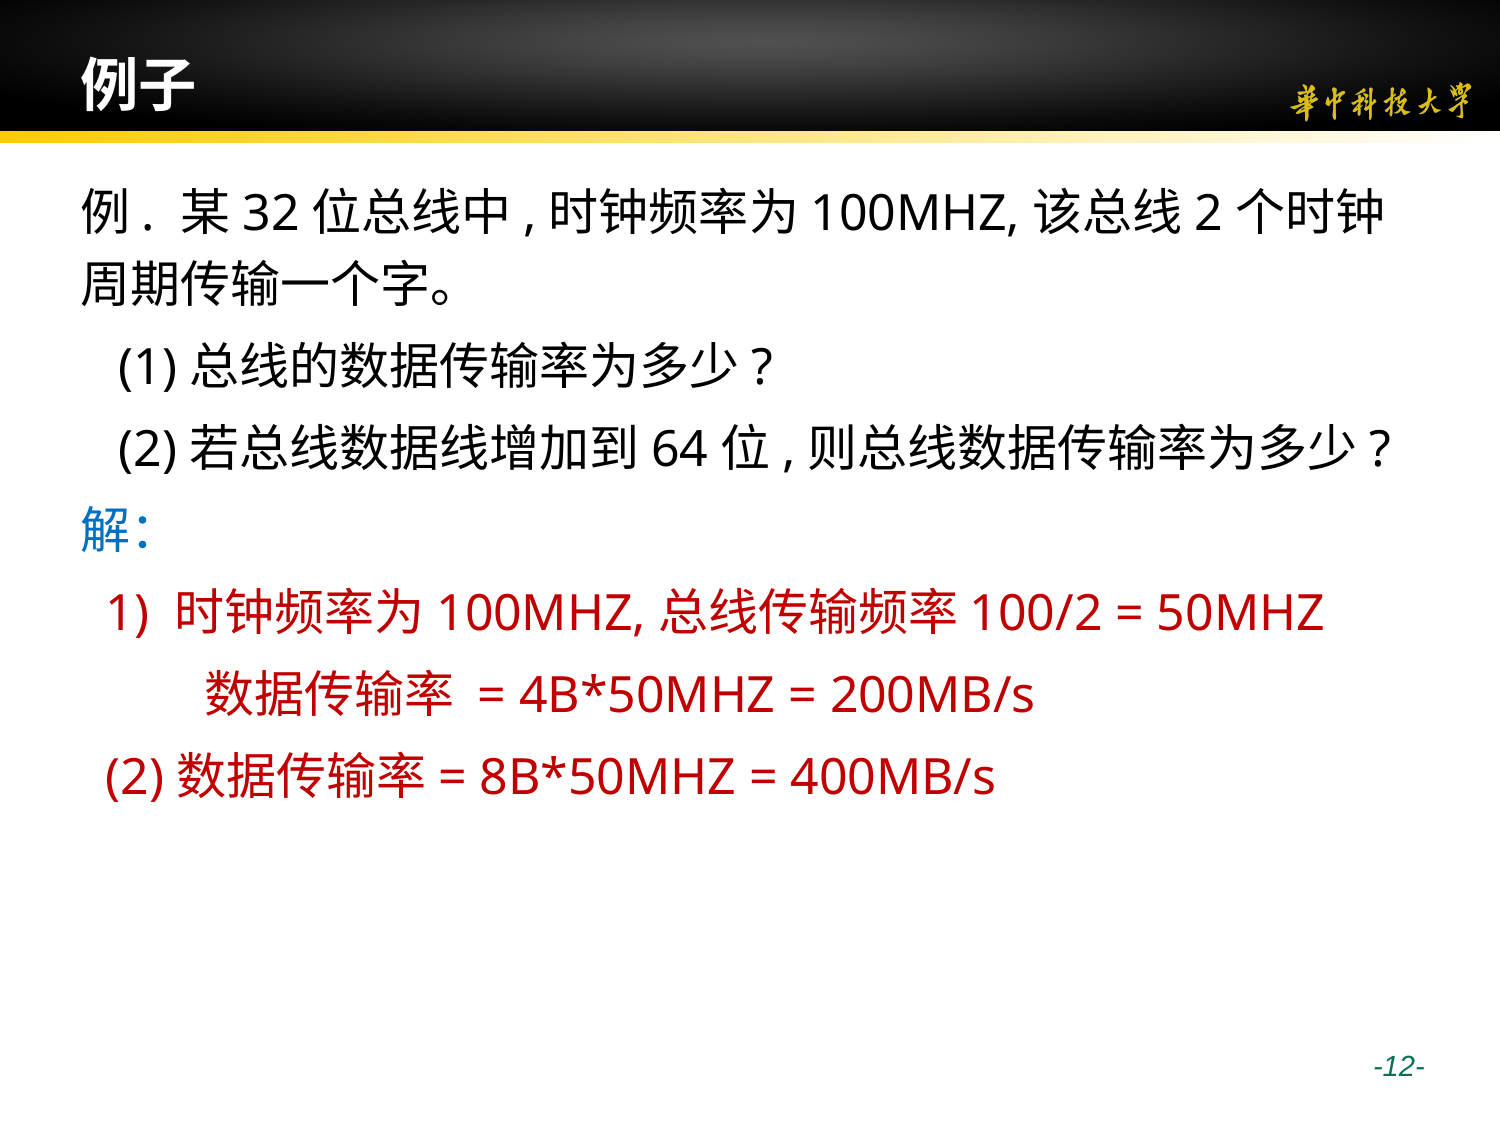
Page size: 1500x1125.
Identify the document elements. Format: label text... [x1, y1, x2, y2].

picture [0, 0, 1500, 131]
list 例. 某32位总线中,时钟频率为100MHZ,该总线2个时钟周期传输一个字。 (1)总线的数据传输率为多少? (2)若总线数据线增加到64位,则总线数据传输率为多少? 解： 1) 时钟频率为100MHZ,总线传输频率100/2 = 50MHZ 数据传输率 = 4B*50MHZ = 200MB/s (2)数据传输率= 8B*50MHZ = 400MB/s [64, 160, 1414, 988]
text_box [562, 131, 567, 143]
slide_number -12- [1281, 1039, 1448, 1118]
title 例子 [64, 34, 1416, 131]
text_box [738, 131, 744, 143]
table_cell 容易 [650, 131, 655, 143]
